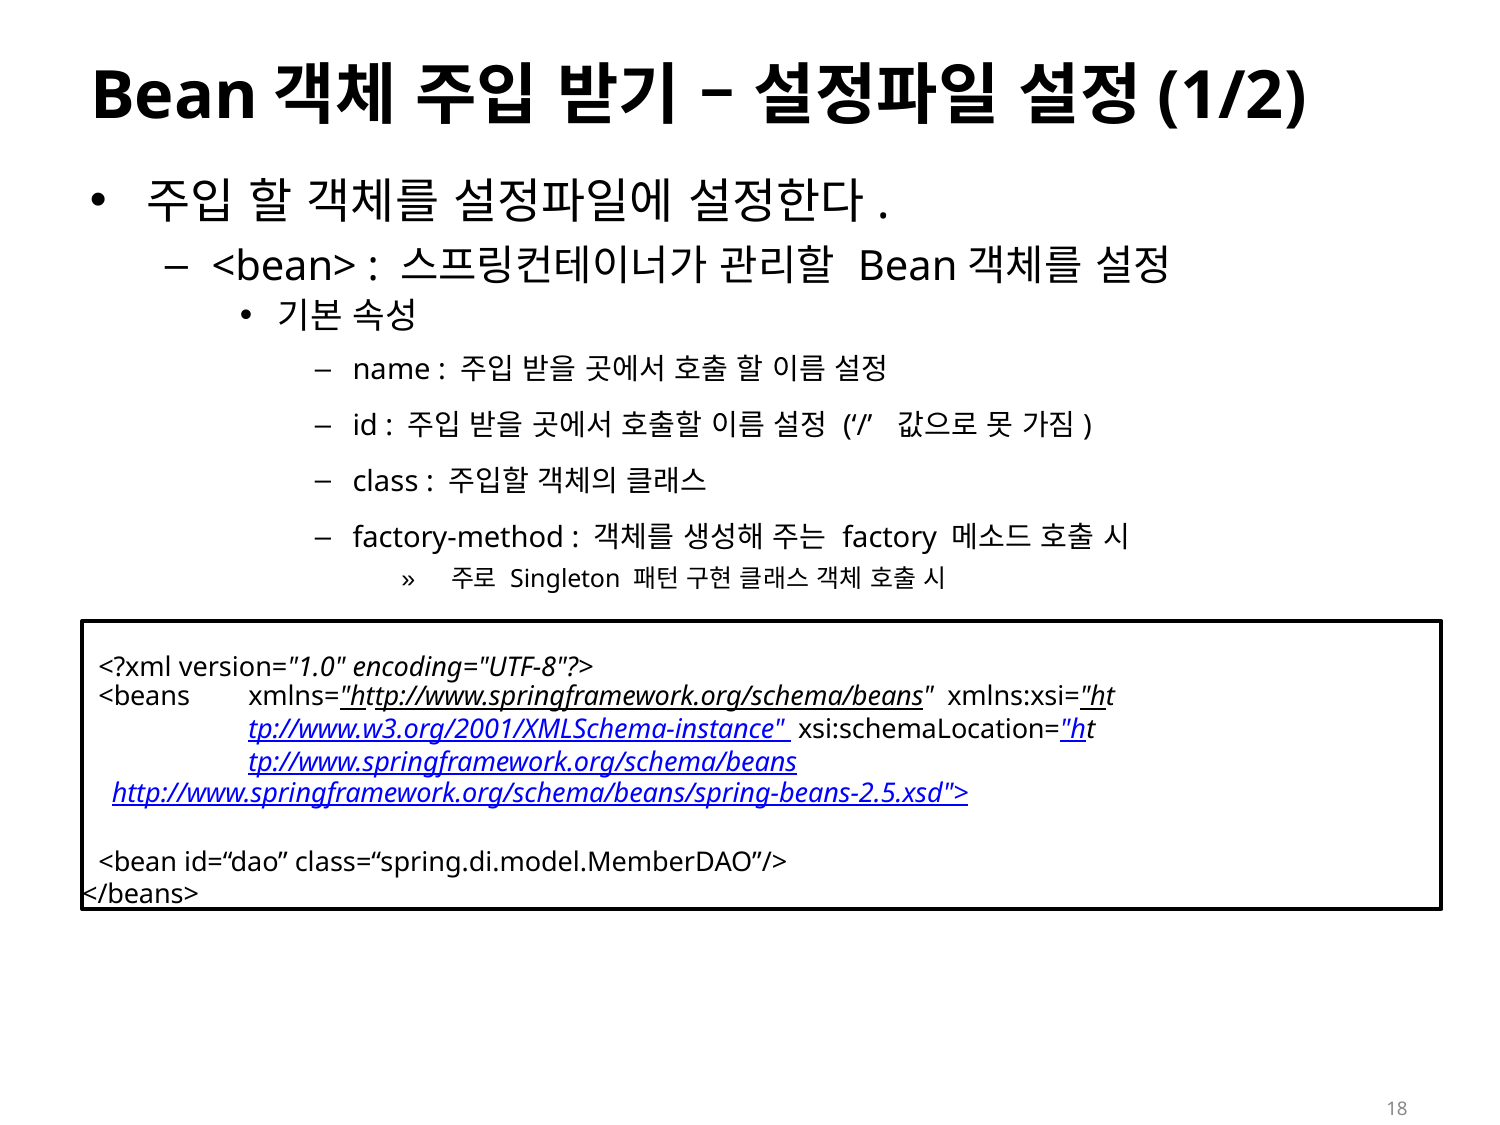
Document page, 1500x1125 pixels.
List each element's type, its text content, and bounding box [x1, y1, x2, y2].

text_box 주입 할 객체를 설정파일에 설정한다. <bean> : 스프링컨테이너가 관리할 Bean객체를 설정 기본 속성 name : 주입 받을 곳에서 호출 할 이름 설정 id : 주입 받을 곳에서 호출할 이름 설정 (‘/’ 값으로 못 가짐) class : 주입할 객체의 클래스 factory-method : 객체를 생성해 주는 factory 메소드 호출 시 » 주로 Singleton 패턴 구현 클래스 객체 호출 시 [87, 155, 1248, 593]
text_box <?xml version="1.0" encoding="UTF-8"?> <beans xmlns="http://www.springframework.org/schema/beans" xmlns:xsi="http://www.w3.org/2001/XMLSchema-instance" xsi:schemaLocation="http://www.springframework.org/schema/beans http://www.springframework.org/schema/beans/spring-beans-2.5.xsd"> <bean id=“dao” class=“spring.di.model.MemberDAO”/> </beans> [82, 621, 1442, 909]
slide_number 18 [1380, 1094, 1419, 1125]
title Bean객체 주입 받기 – 설정파일 설정(1/2) [87, 49, 1354, 240]
